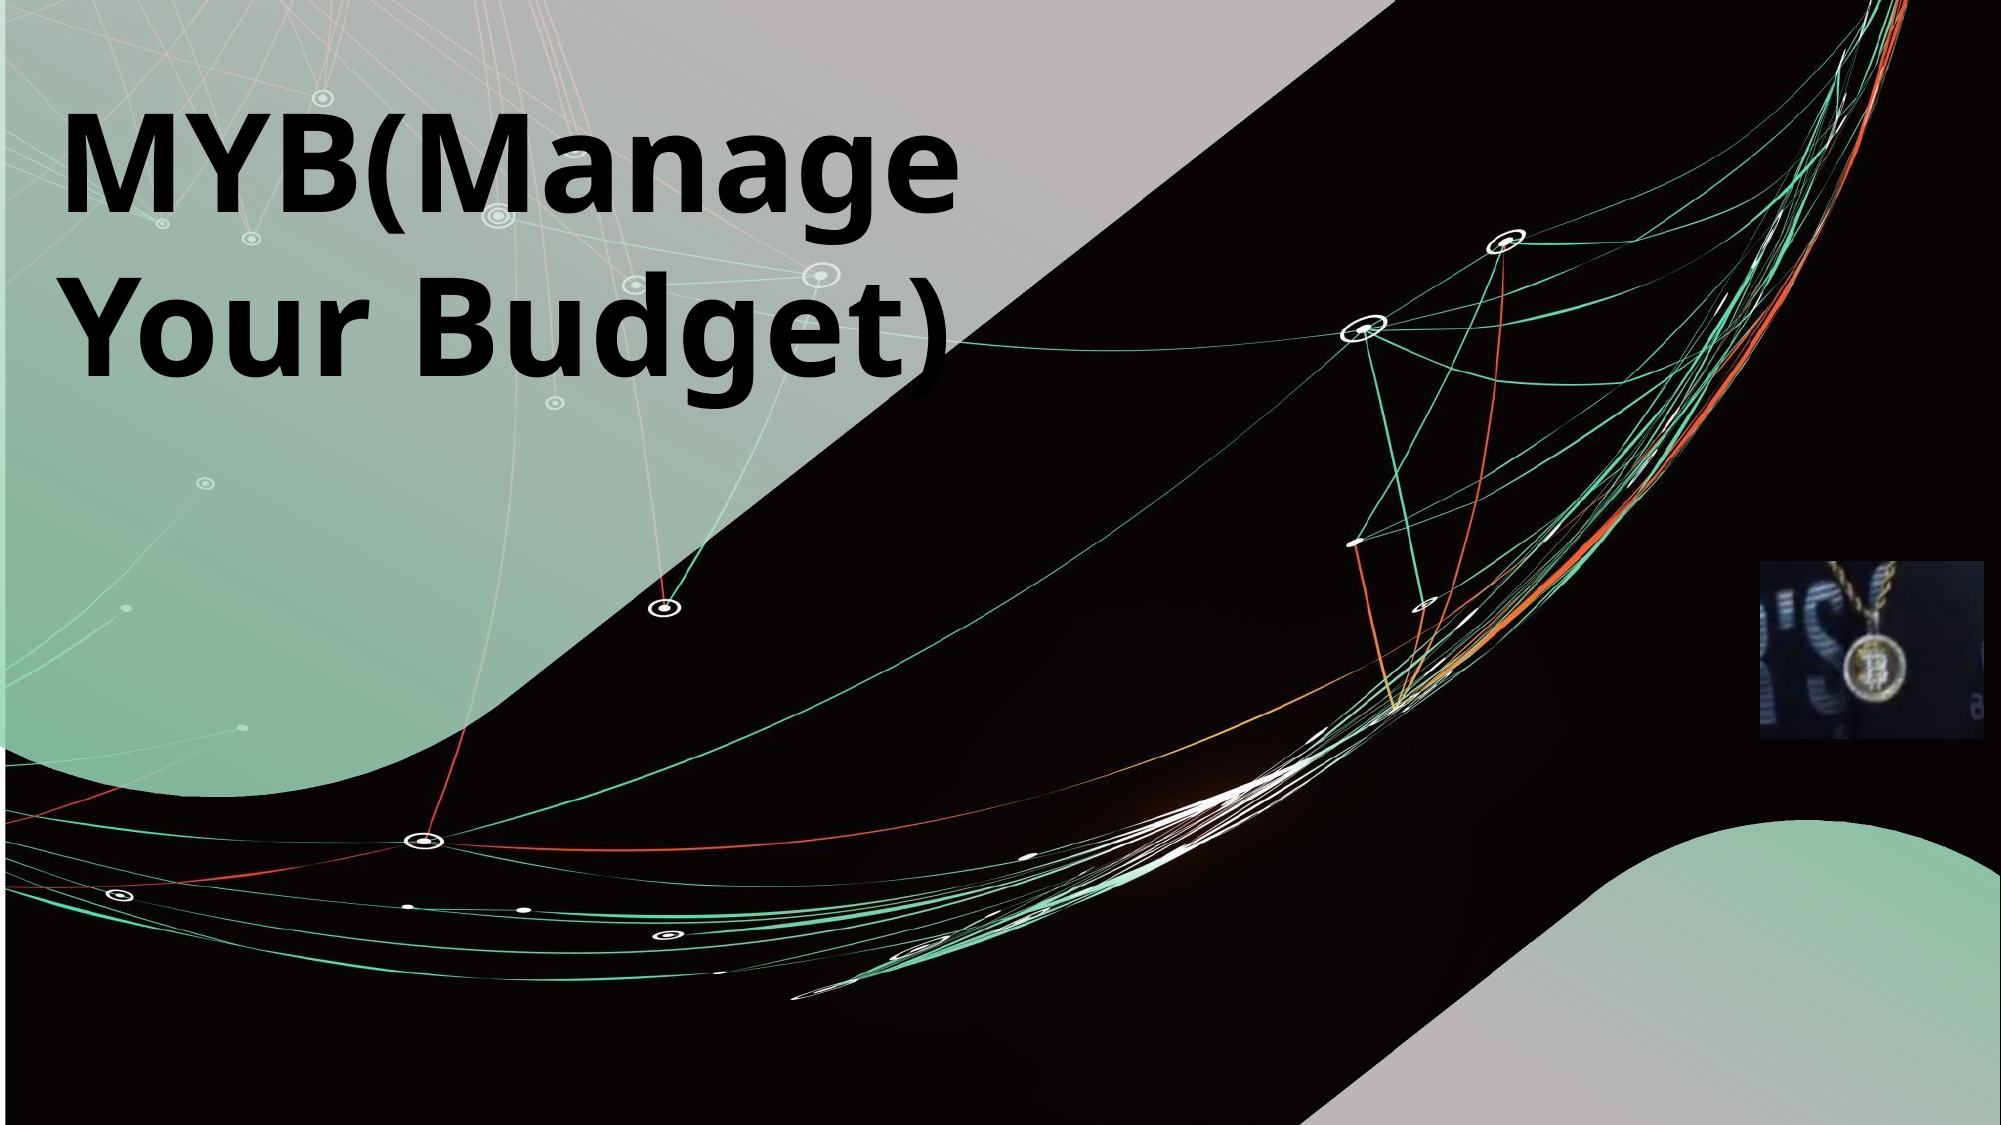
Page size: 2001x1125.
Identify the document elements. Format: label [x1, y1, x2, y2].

text_box [0, 0, 5, 750]
text_box [0, 748, 5, 1125]
picture [5, 0, 2001, 1125]
